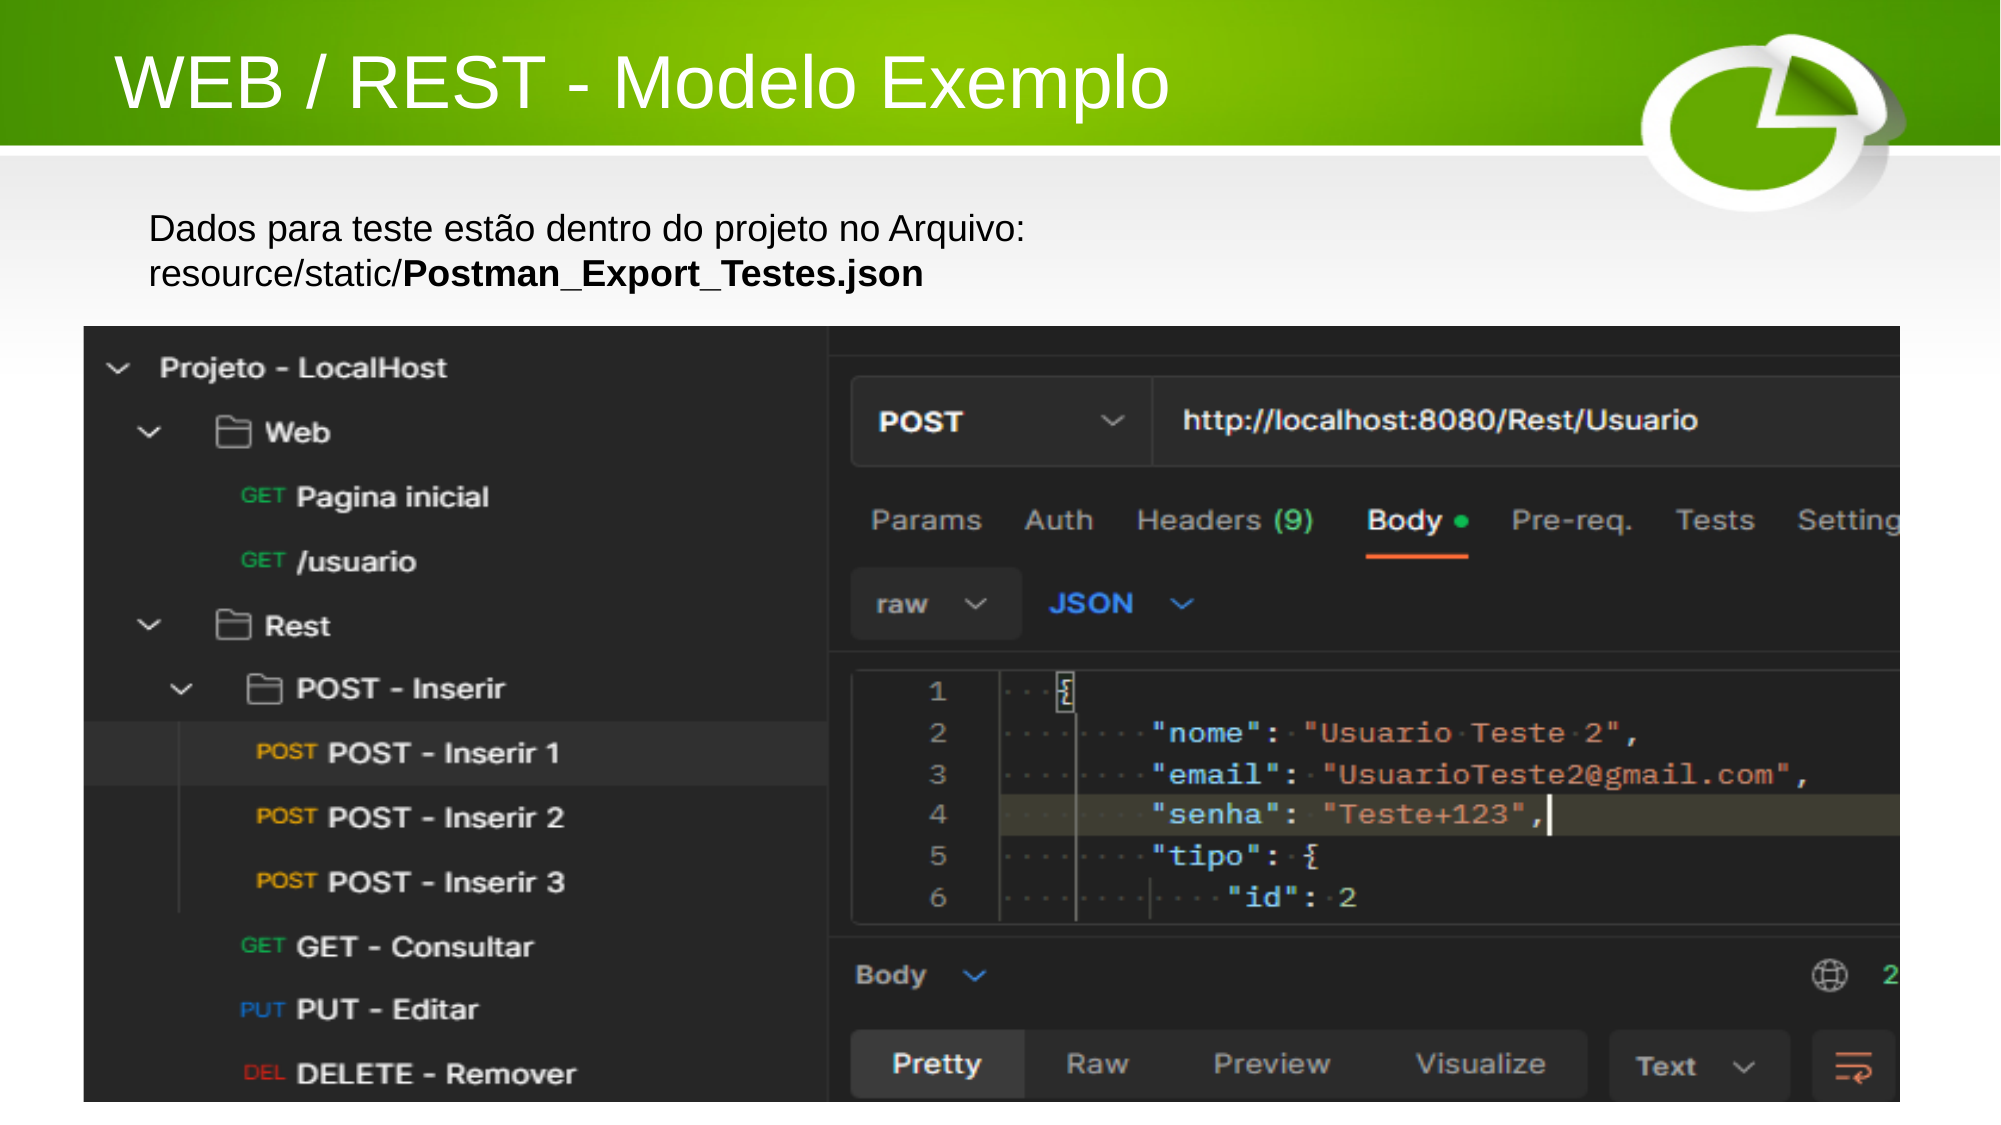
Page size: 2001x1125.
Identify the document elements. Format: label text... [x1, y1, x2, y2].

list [83, 326, 1900, 1102]
title WEB / REST - Modelo Exemplo [99, 30, 1901, 127]
picture [0, 0, 2001, 1125]
text_box Dados para teste estão dentro do projeto no Arquivo: resource/static/Postman_Export_Testes.json [133, 196, 1042, 302]
